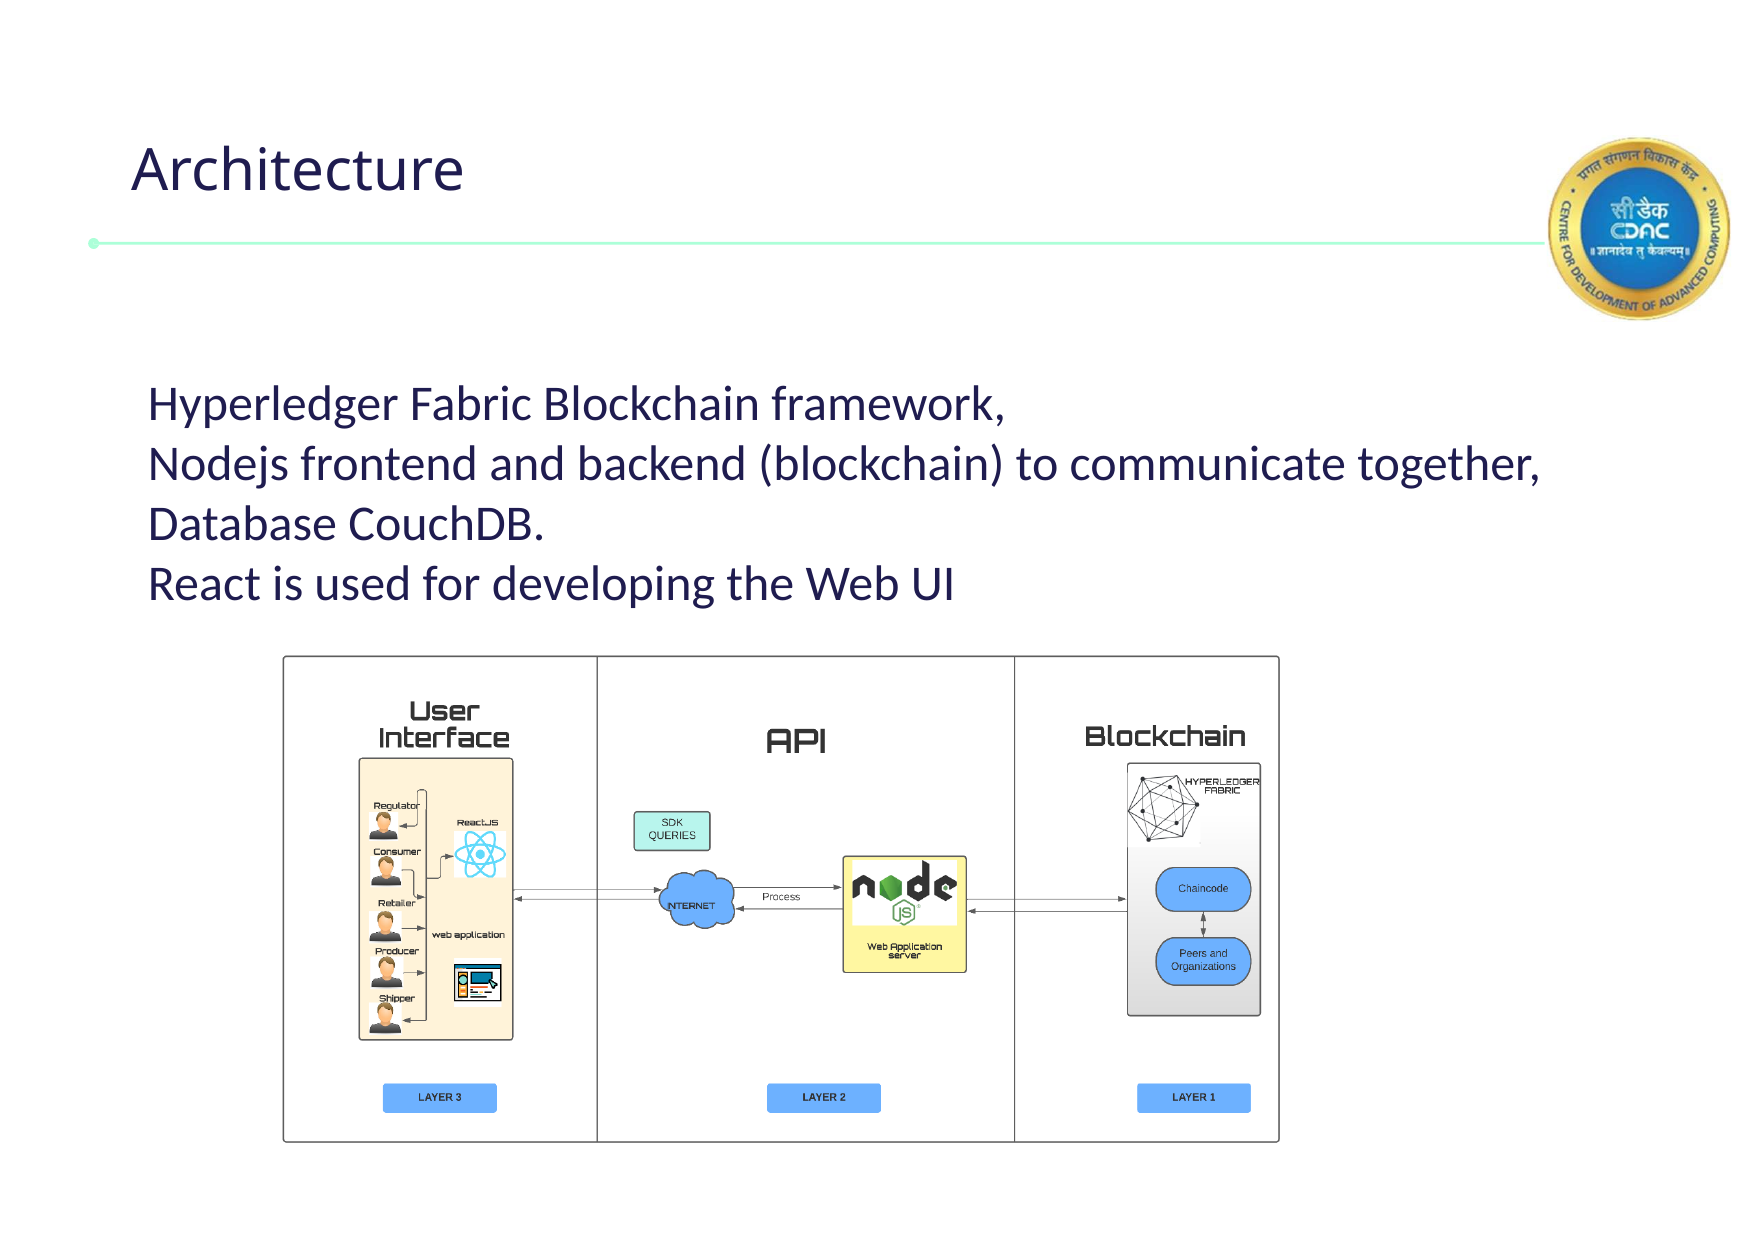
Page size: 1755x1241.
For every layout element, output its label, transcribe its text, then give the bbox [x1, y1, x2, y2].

picture [1546, 135, 1732, 322]
title Architecture [131, 132, 882, 203]
picture [264, 646, 1303, 1147]
list Hyperledger Fabric Blockchain framework, Nodejs frontend and backend (blockchain) to communicate together, Database CouchDB. React is used for developing the Web UI [147, 369, 1684, 652]
